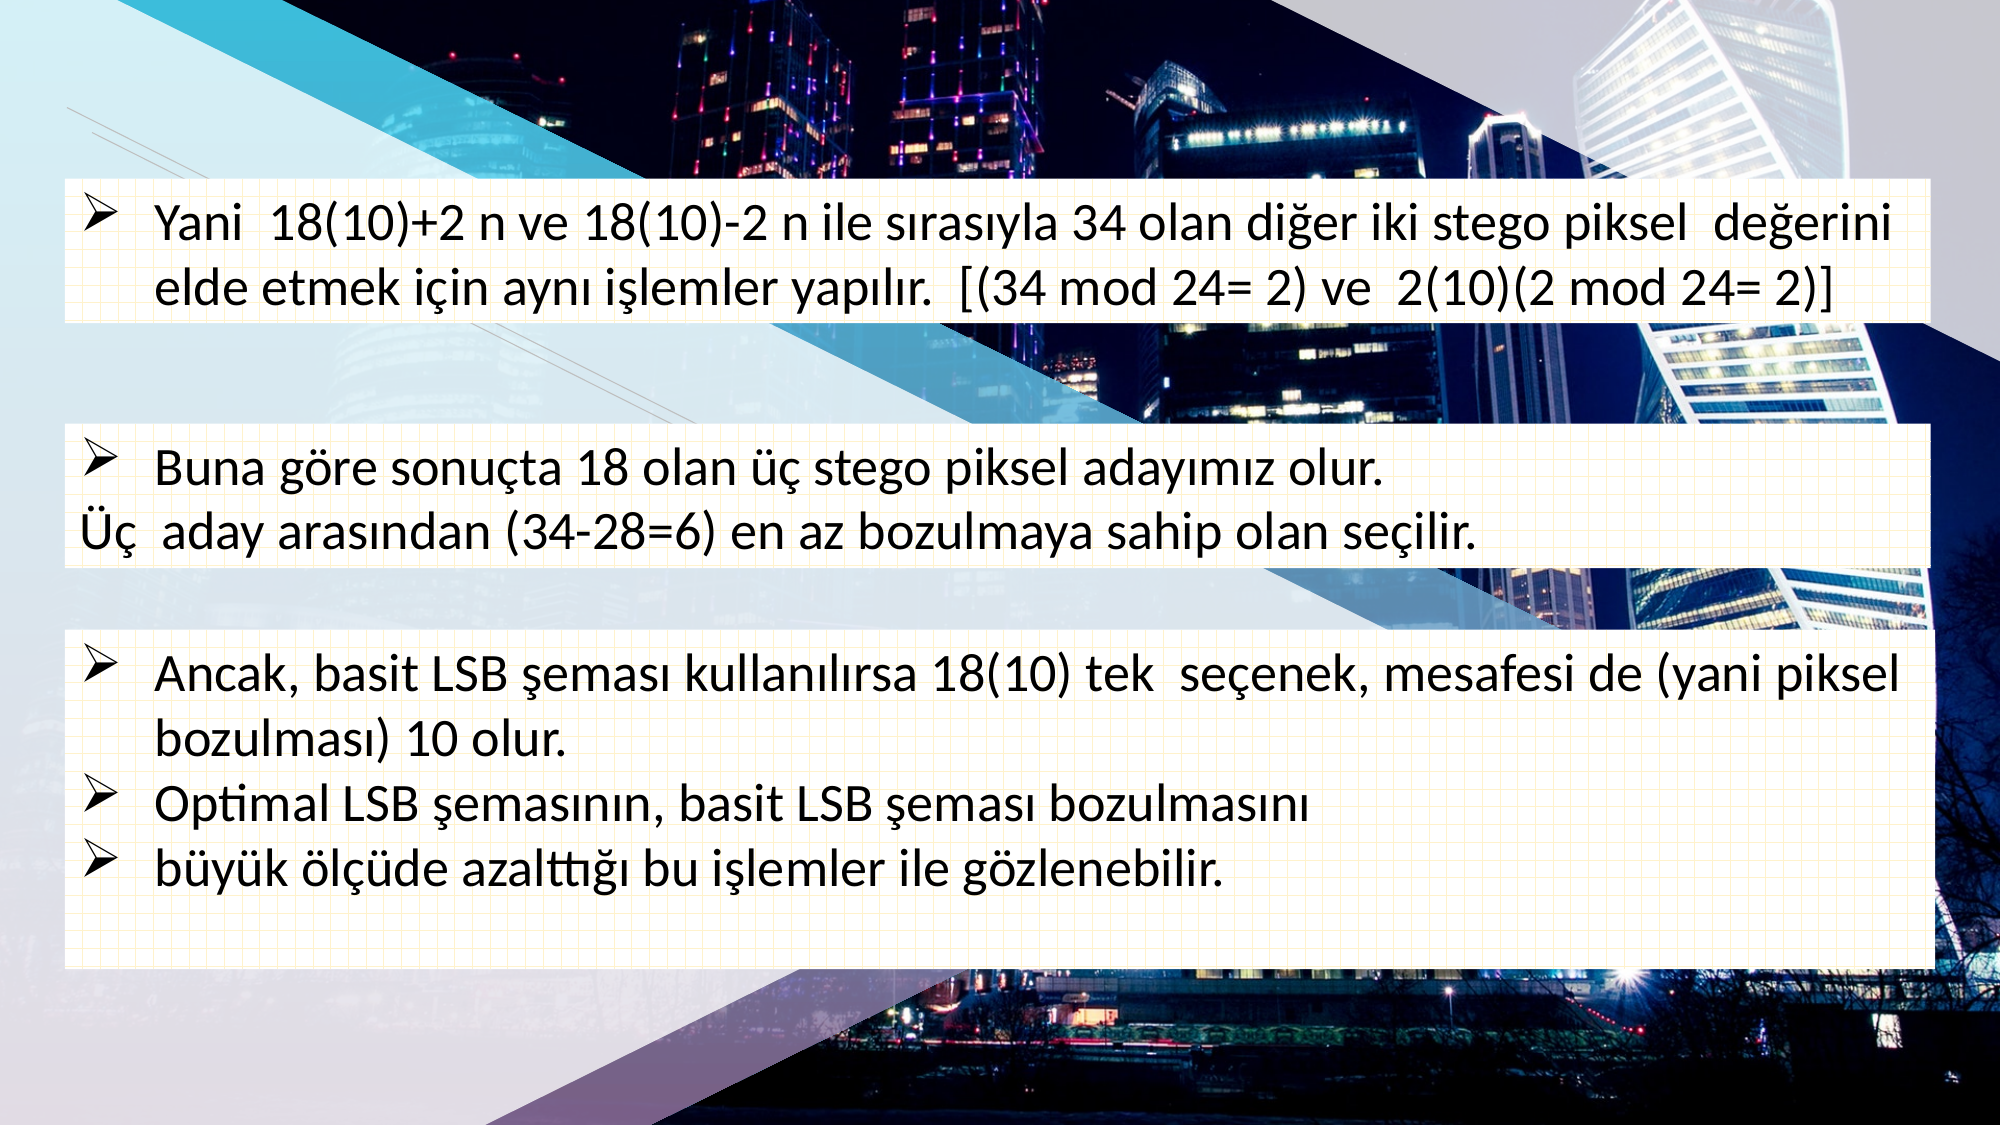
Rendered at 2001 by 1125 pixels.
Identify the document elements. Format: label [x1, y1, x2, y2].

text_box [85, 146, 865, 505]
picture [0, 0, 2000, 1125]
text_box [60, 121, 840, 480]
